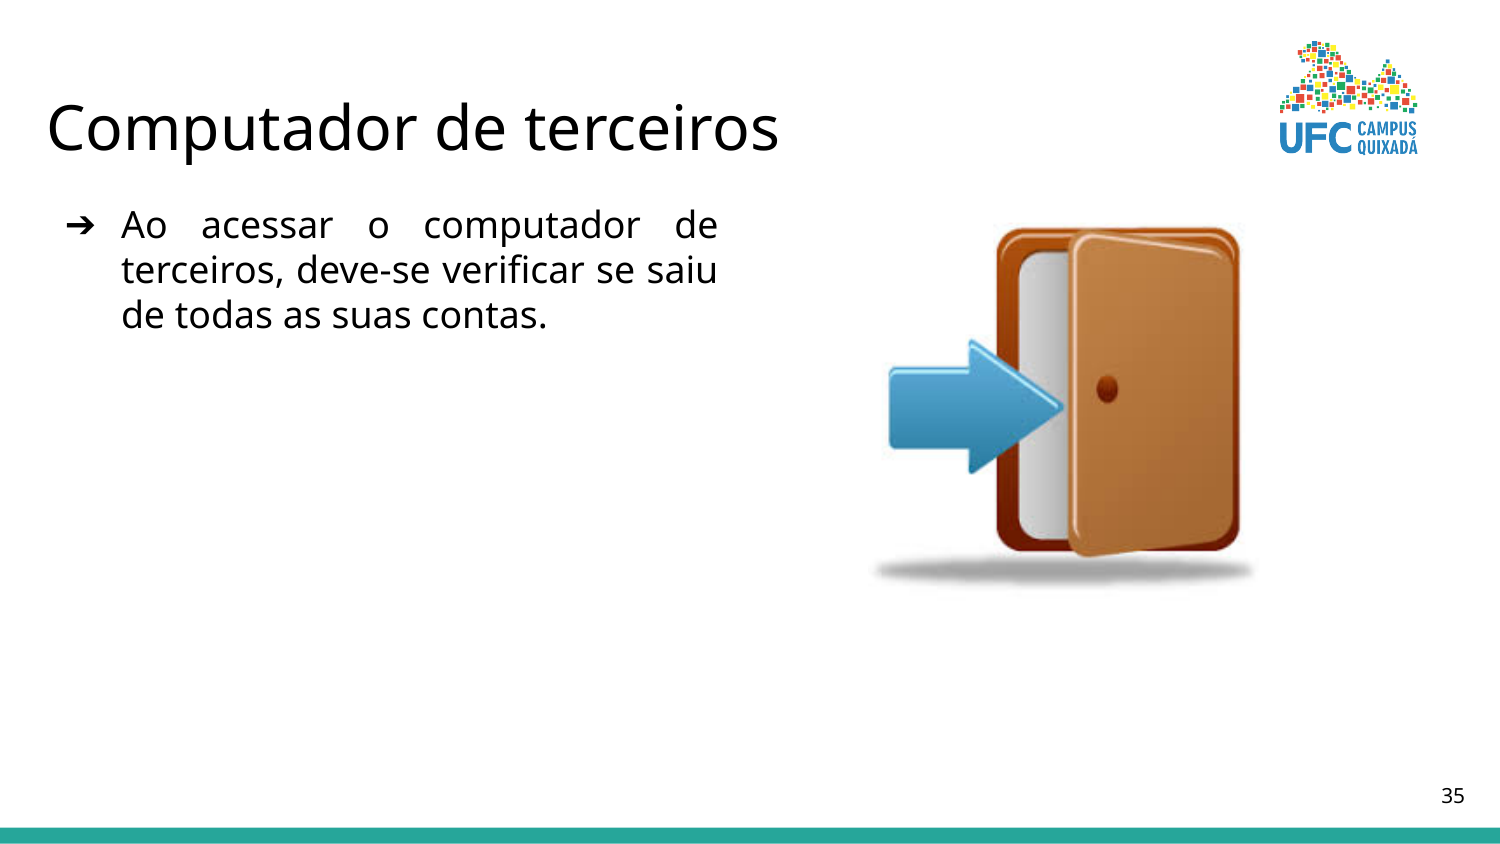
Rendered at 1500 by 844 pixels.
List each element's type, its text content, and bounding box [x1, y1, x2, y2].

text_box Ao acessar o computador de terceiros, deve-se verificar se saiu de todas as suas contas. [31, 185, 735, 355]
slide_number ‹#› [1389, 764, 1480, 830]
picture [868, 209, 1261, 602]
title Computador de terceiros [31, 72, 1429, 174]
picture [1236, 19, 1456, 175]
